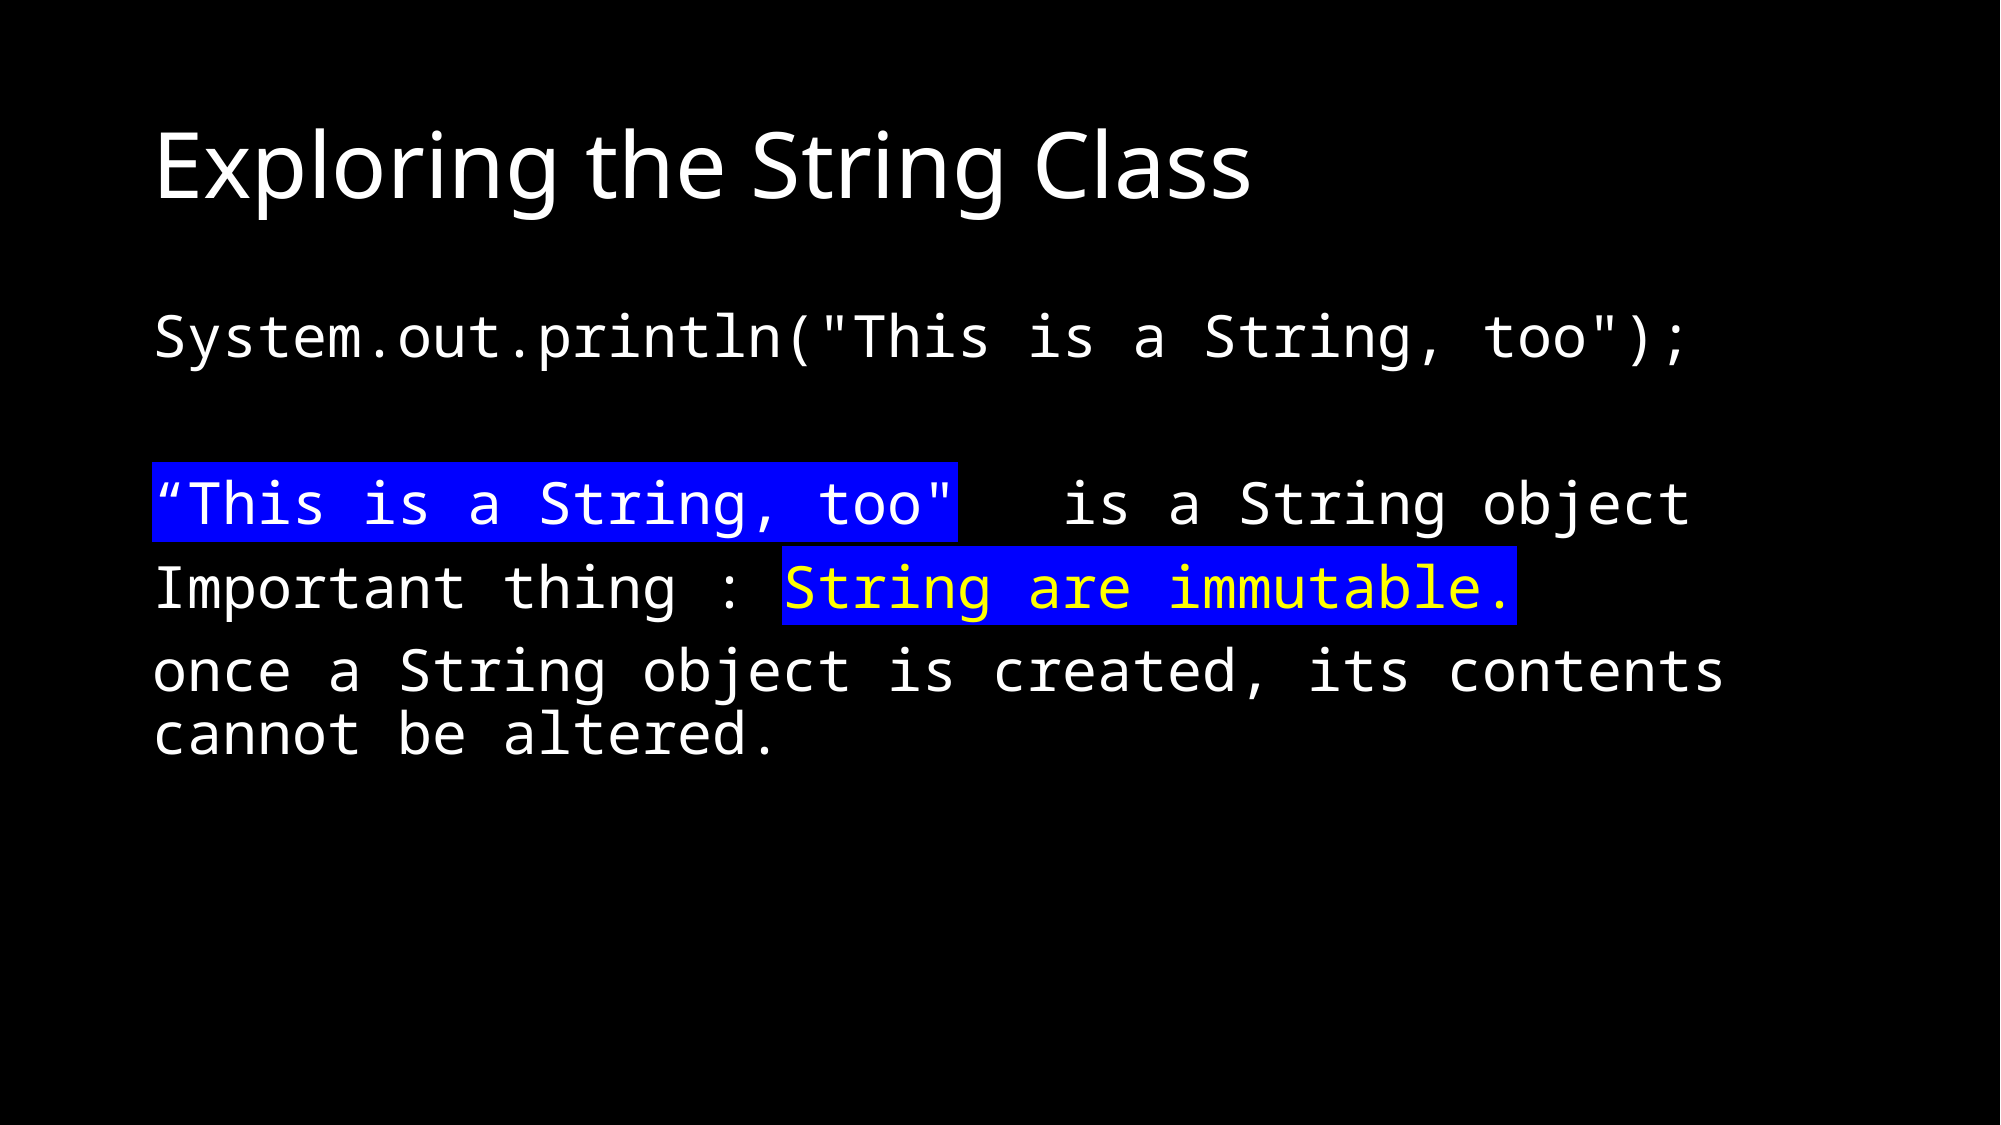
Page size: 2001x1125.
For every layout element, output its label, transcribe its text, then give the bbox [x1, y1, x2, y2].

title Exploring the String Class [137, 59, 1863, 278]
list System.out.println("This is a String, too"); “This is a String, too" is a String object Important thing : String are immutable. once a String object is created, its contents cannot be altered. [137, 299, 1863, 1014]
